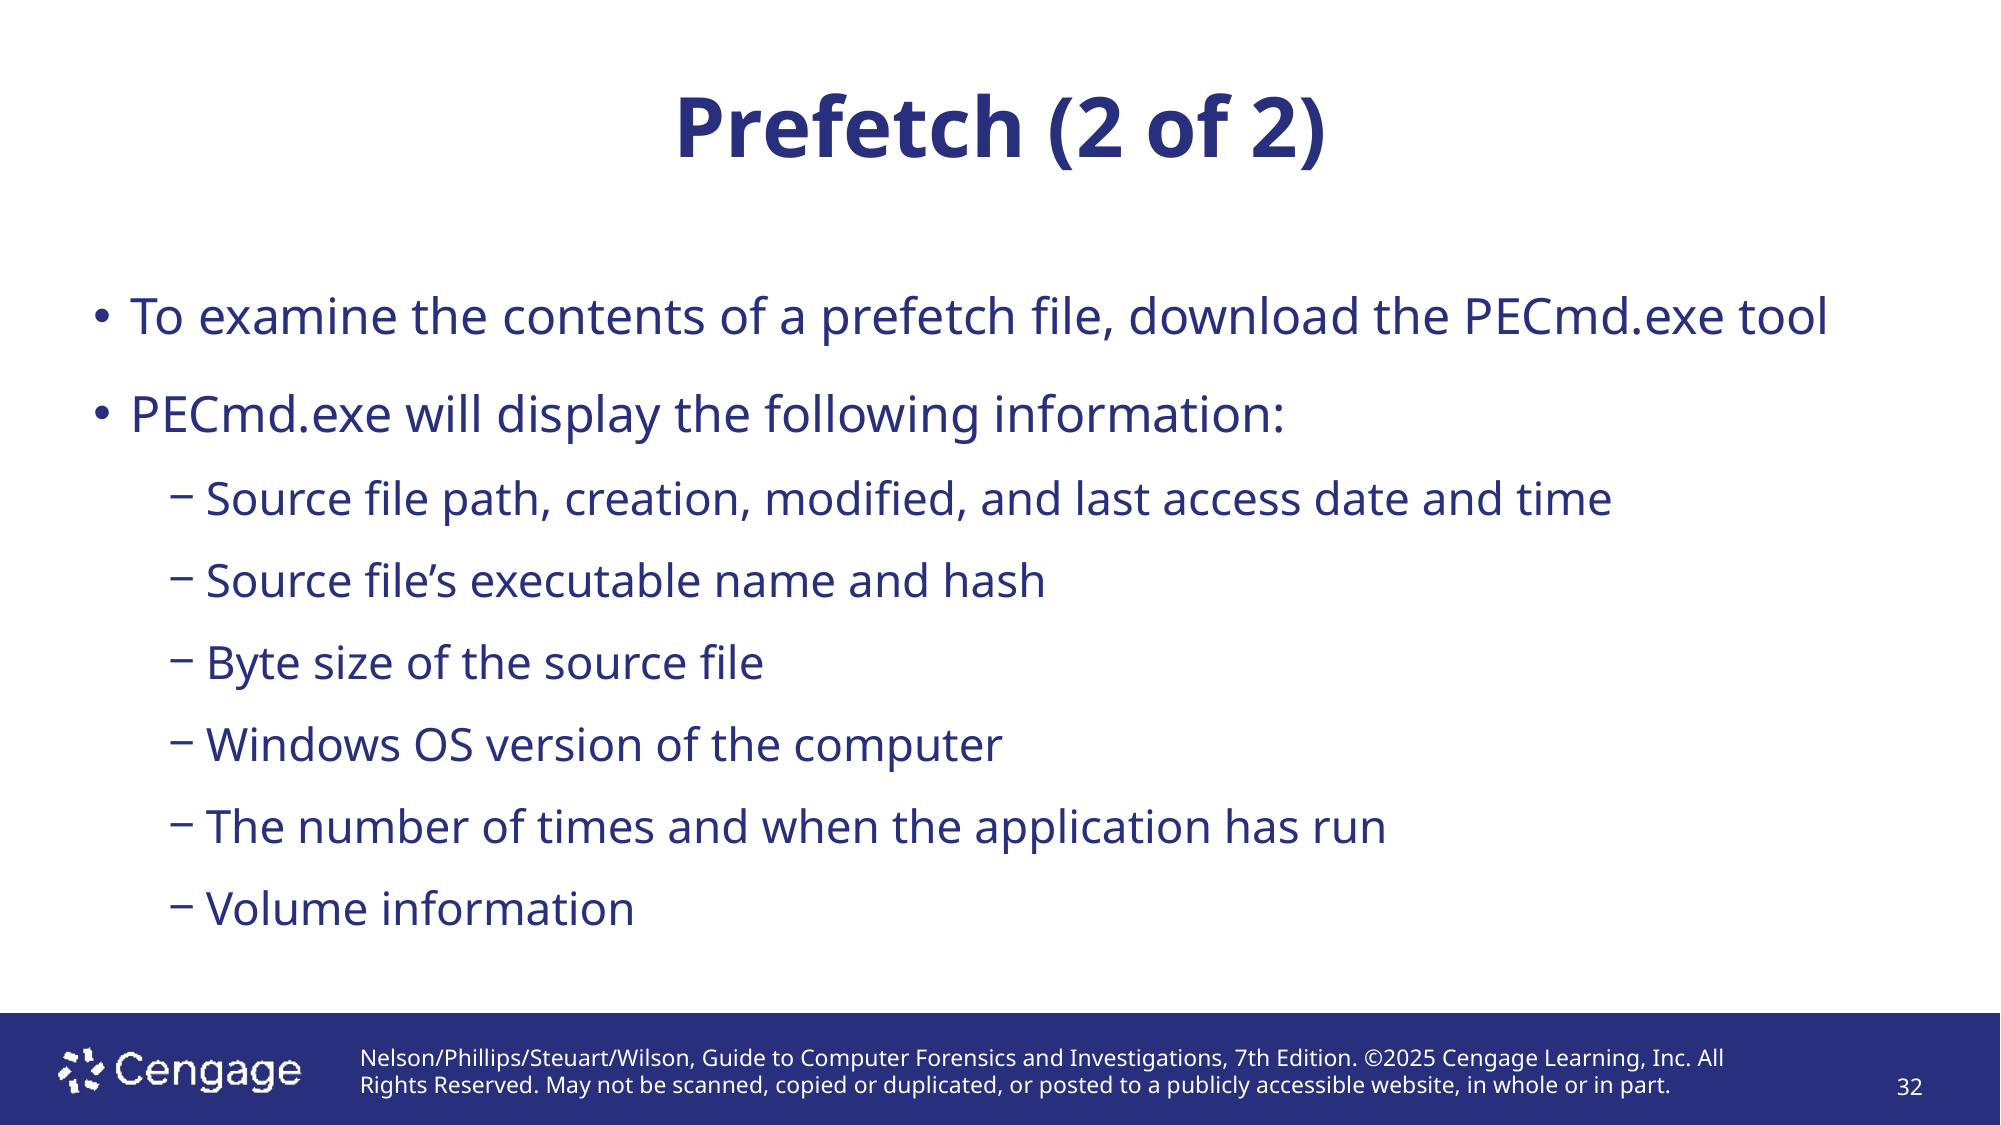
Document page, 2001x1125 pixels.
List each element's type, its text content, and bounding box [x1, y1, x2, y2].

title Prefetch (2 of 2) [78, 77, 1923, 277]
list To examine the contents of a prefetch file, download the PECmd.exe tool PECmd.exe will display the following information: Source file path, creation, modified, and last access date and time Source file’s executable name and hash Byte size of the source file Windows OS version of the computer The number of times and when the application has run Volume information [78, 277, 1923, 992]
picture [30, 1020, 329, 1122]
